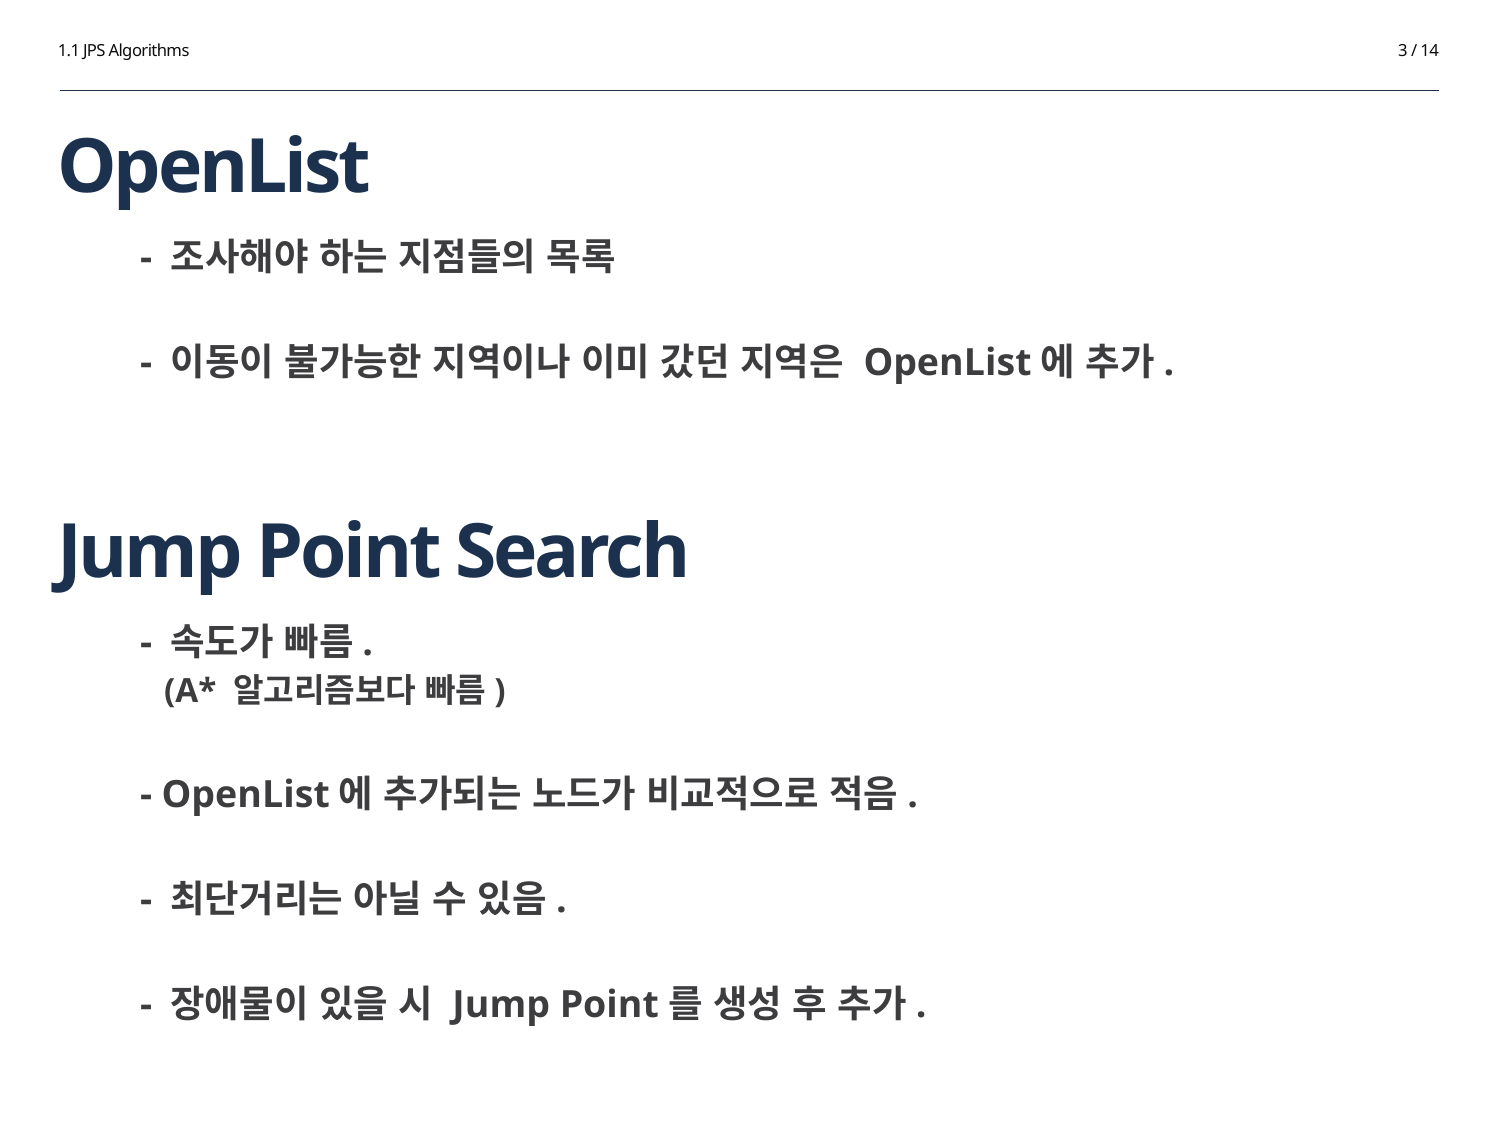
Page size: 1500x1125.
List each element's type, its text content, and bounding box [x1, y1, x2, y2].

title OpenList [42, 114, 1190, 211]
text_box - 조사해야 하는 지점들의 목록 - 이동이 불가능한 지역이나 이미 갔던 지역은 OpenList에 추가. [105, 225, 1500, 436]
text_box - 속도가 빠름. (A* 알고리즘보다 빠름) - OpenList에 추가되는 노드가 비교적으로 적음. - 최단거리는 아닐 수 있음. - 장애물이 있을 시 Jump Point를 생성 후 추가. [105, 610, 1046, 1092]
text_box 3 / 14 [1193, 32, 1454, 70]
text_box Jump Point Search [42, 499, 1190, 596]
text_box 1.1 JPS Algorithms [43, 31, 303, 67]
